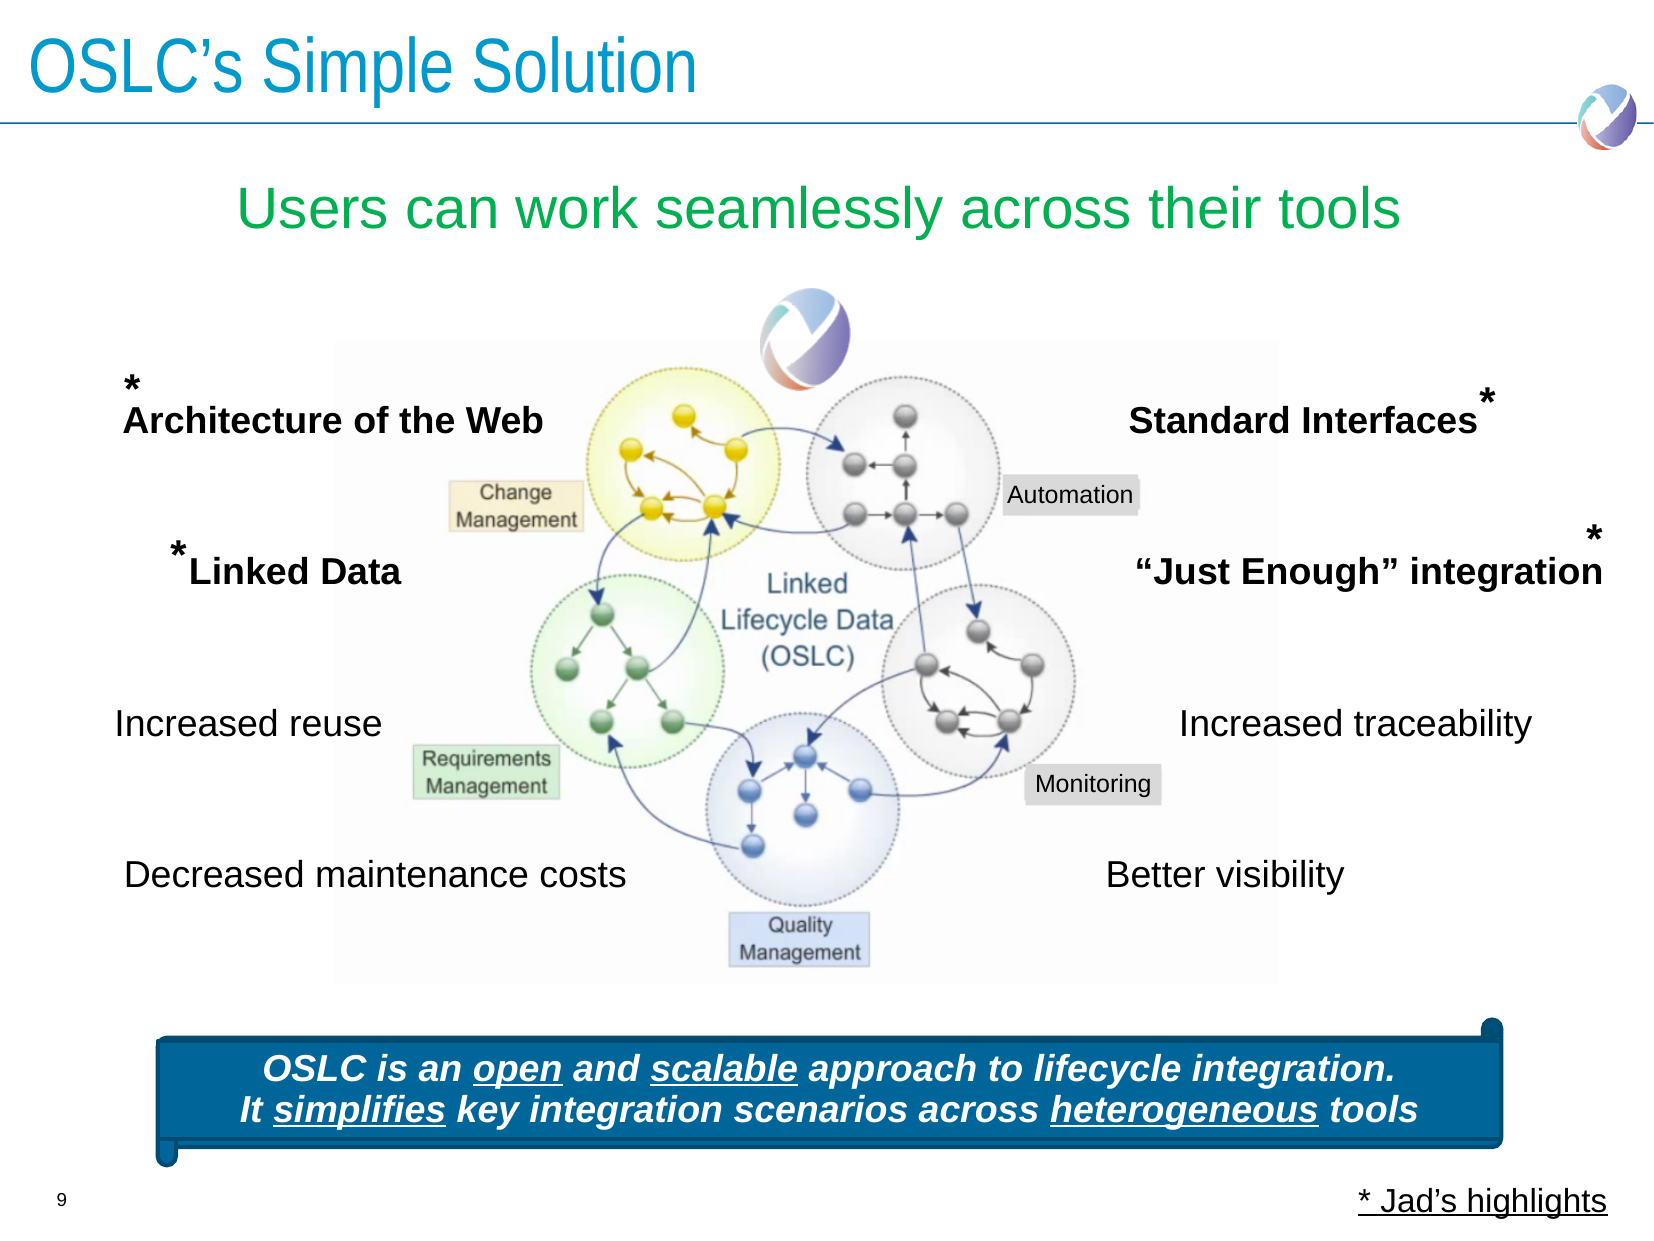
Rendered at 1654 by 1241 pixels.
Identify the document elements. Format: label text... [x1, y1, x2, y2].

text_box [332, 339, 1279, 985]
text_box Users can work seamlessly across their tools [165, 170, 1475, 250]
text_box * [1464, 366, 1511, 432]
title OSLC’s Simple Solution [11, 13, 1640, 110]
text_box Architecture of the Web [85, 392, 327, 450]
text_box * [155, 520, 202, 585]
text_box “Just Enough” integration [1282, 543, 1625, 601]
text_box Standard Interfaces [1282, 392, 1504, 450]
text_box Decreased maintenance costs [105, 846, 327, 904]
text_box [159, 1017, 1504, 1140]
text_box Increased reuse [72, 695, 327, 753]
text_box [155, 1045, 1503, 1168]
picture [760, 288, 851, 391]
text_box * [1571, 504, 1618, 570]
text_box Linked Data [155, 543, 327, 601]
text_box Increased traceability [1282, 695, 1556, 753]
text_box OSLC is an open and scalable approach to lifecycle integration. It simplifies key integration scenarios across heterogeneous tools [156, 1039, 1503, 1141]
picture [1577, 110, 1637, 150]
text_box * [109, 354, 156, 420]
text_box * Jad’s highlights [1343, 1171, 1623, 1226]
text_box Better visibility [1282, 846, 1425, 904]
